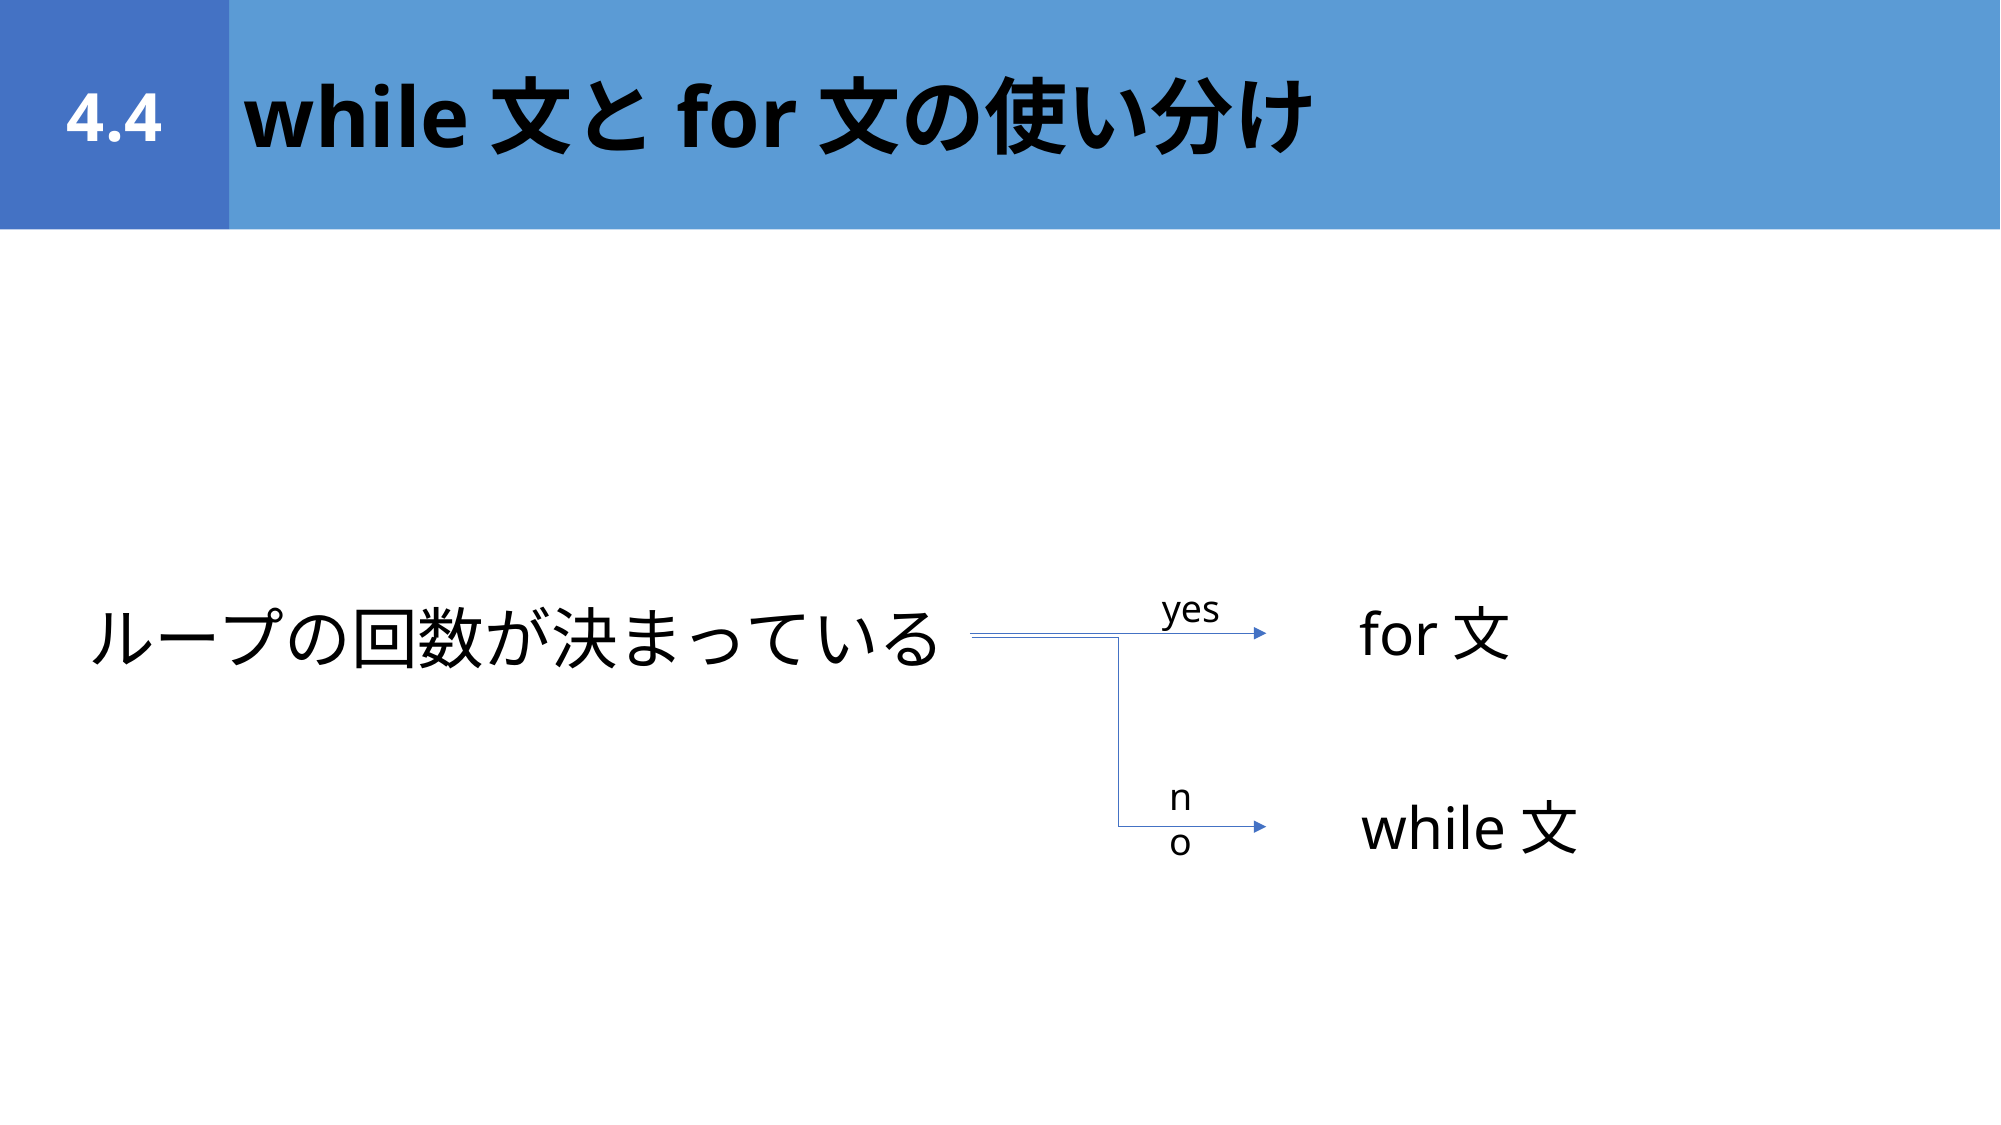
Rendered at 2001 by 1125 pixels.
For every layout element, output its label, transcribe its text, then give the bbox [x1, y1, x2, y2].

text_box while文とfor文の使い分け [230, 0, 2000, 230]
text_box 4.4 [0, 0, 230, 230]
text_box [971, 637, 1267, 827]
text_box for文 [1344, 590, 1526, 675]
text_box yes [1147, 577, 1236, 633]
text_box no [1154, 827, 1228, 871]
text_box while文 [1346, 783, 1593, 869]
text_box ループの回数が決まっている [73, 589, 961, 685]
